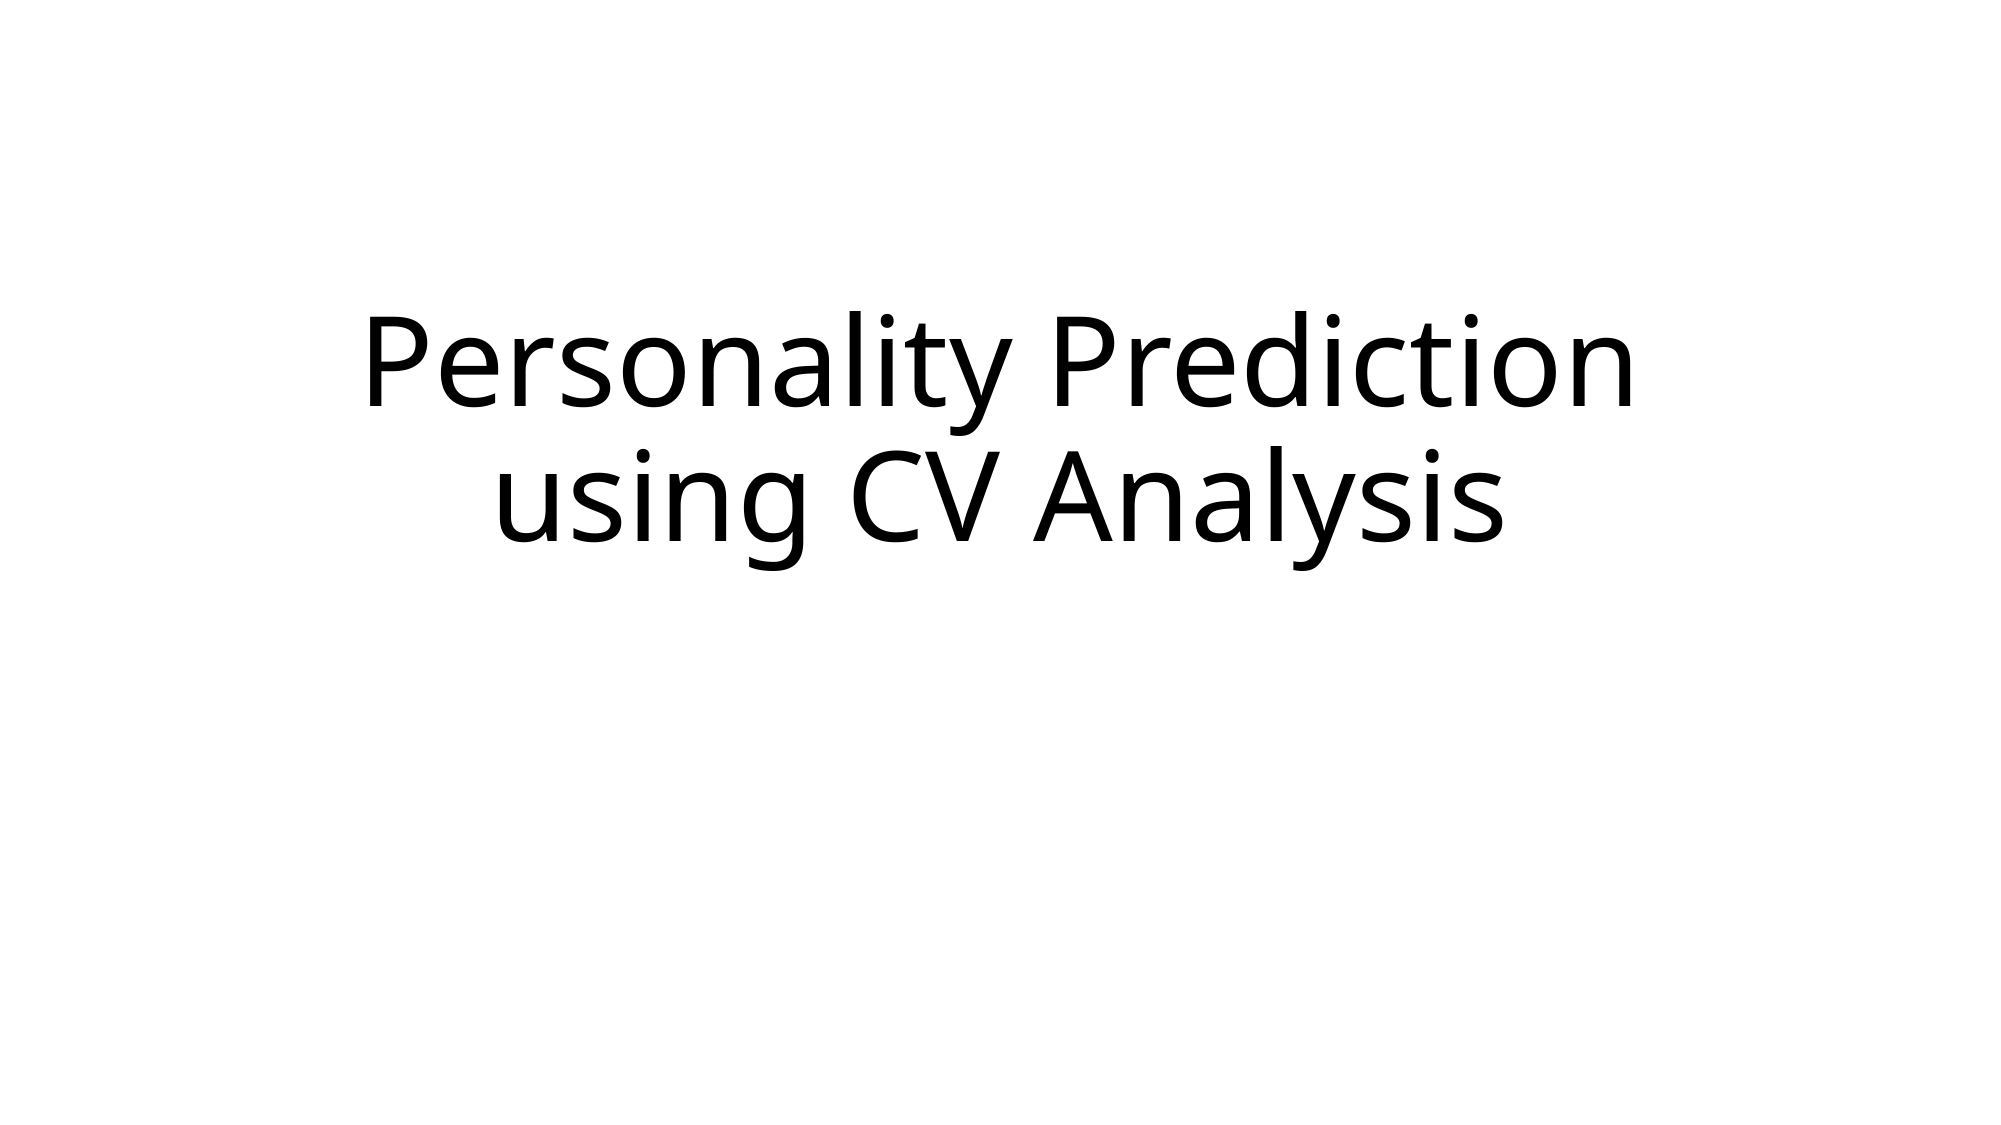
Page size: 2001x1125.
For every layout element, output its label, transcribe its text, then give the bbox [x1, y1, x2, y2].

title Personality Prediction using CV Analysis [249, 184, 1750, 576]
